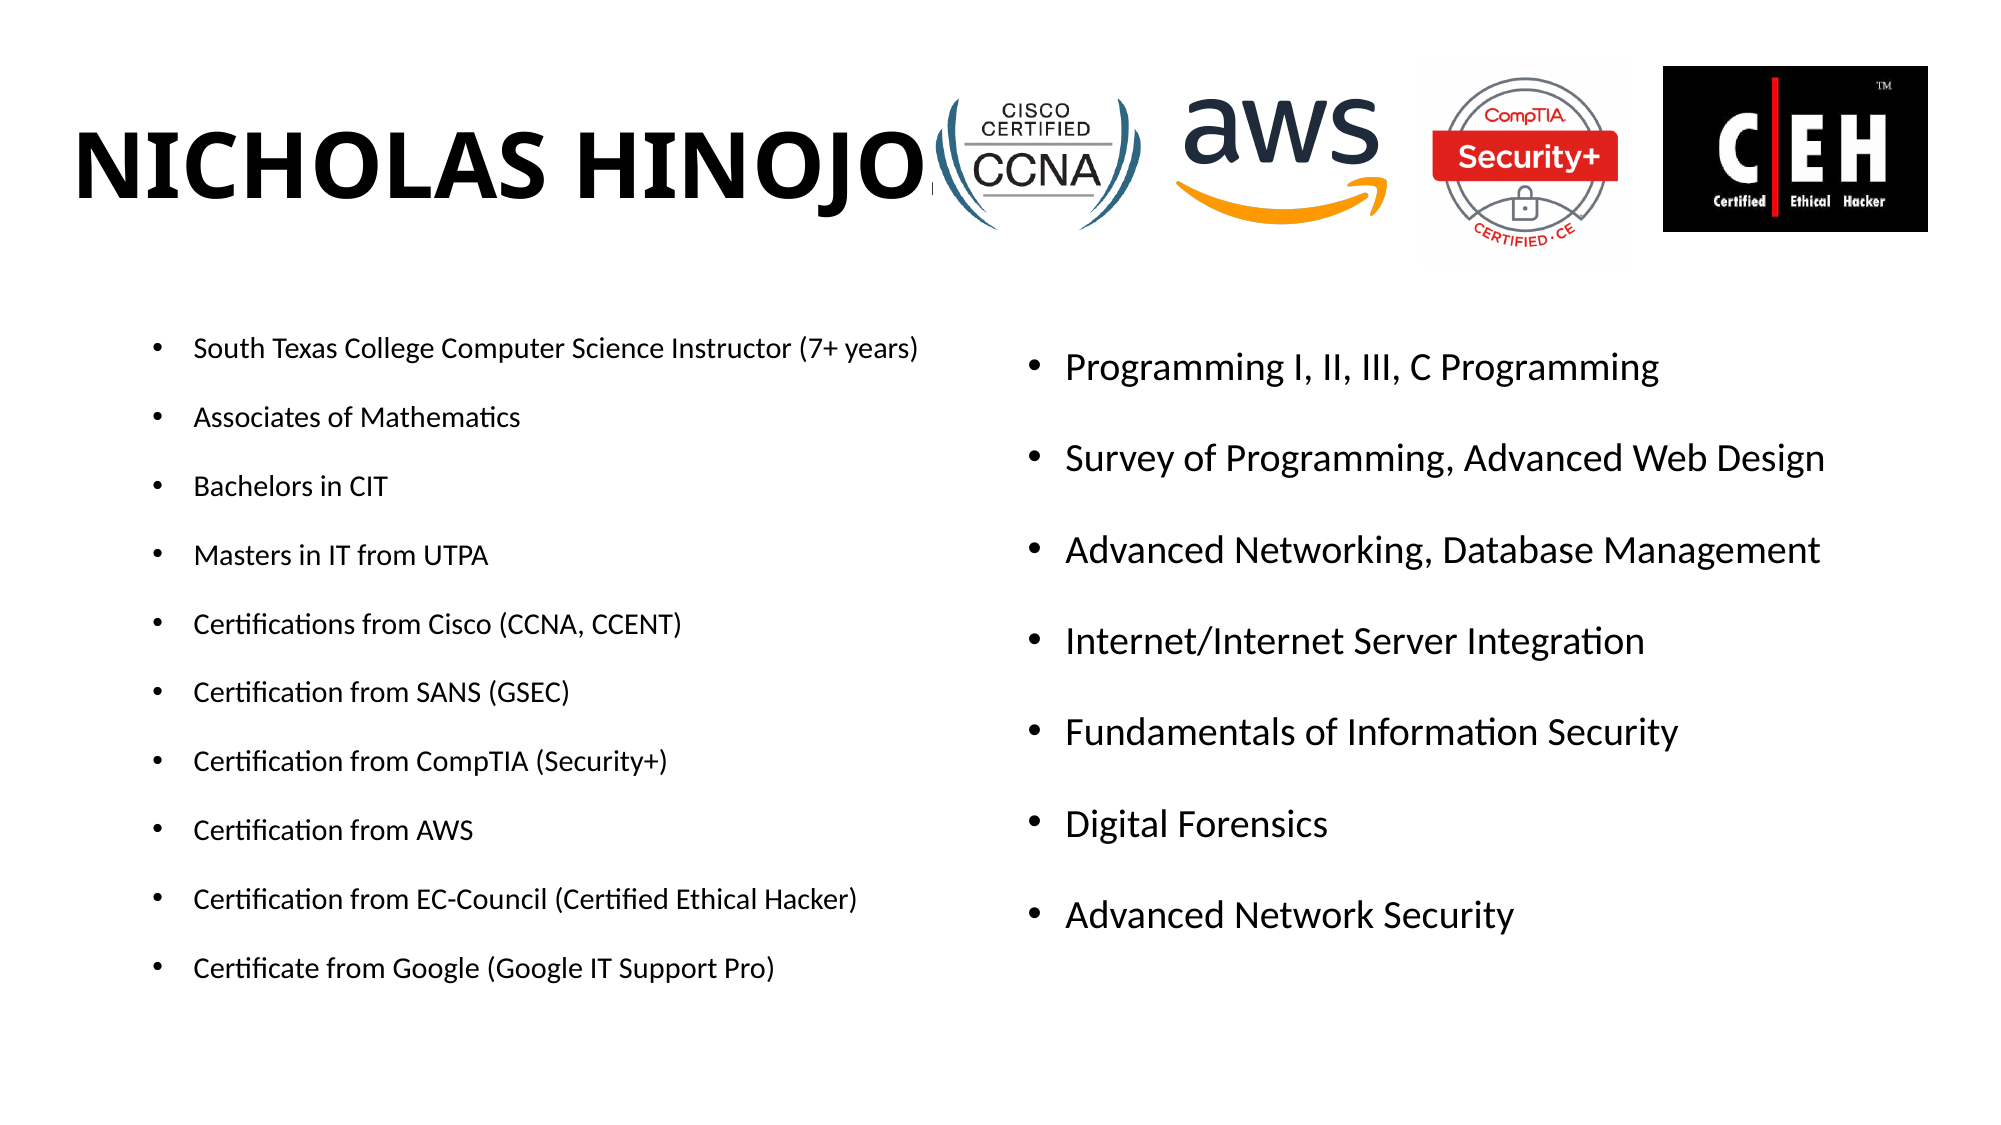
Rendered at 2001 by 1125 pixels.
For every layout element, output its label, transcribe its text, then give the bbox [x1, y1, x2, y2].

picture [933, 59, 1143, 269]
picture [1420, 57, 1630, 267]
list Programming I, II, III, C Programming Survey of Programming, Advanced Web Design Advanced Networking, Database Management Internet/Internet Server Integration Fundamentals of Information Security Digital Forensics Advanced Network Security [1012, 299, 1863, 1014]
list South Texas College Computer Science Instructor (7+ years) Associates of Mathematics Bachelors in CIT Masters in IT from UTPA Certifications from Cisco (CCNA, CCENT) Certification from SANS (GSEC) Certification from CompTIA (Security+) Certification from AWS Certification from EC-Council (Certified Ethical Hacker) Certificate from Google (Google IT Support Pro) [137, 299, 988, 1014]
picture [1663, 66, 1928, 232]
title NICHOLAS HINOJOSA [56, 59, 1782, 278]
picture [1175, 98, 1388, 226]
